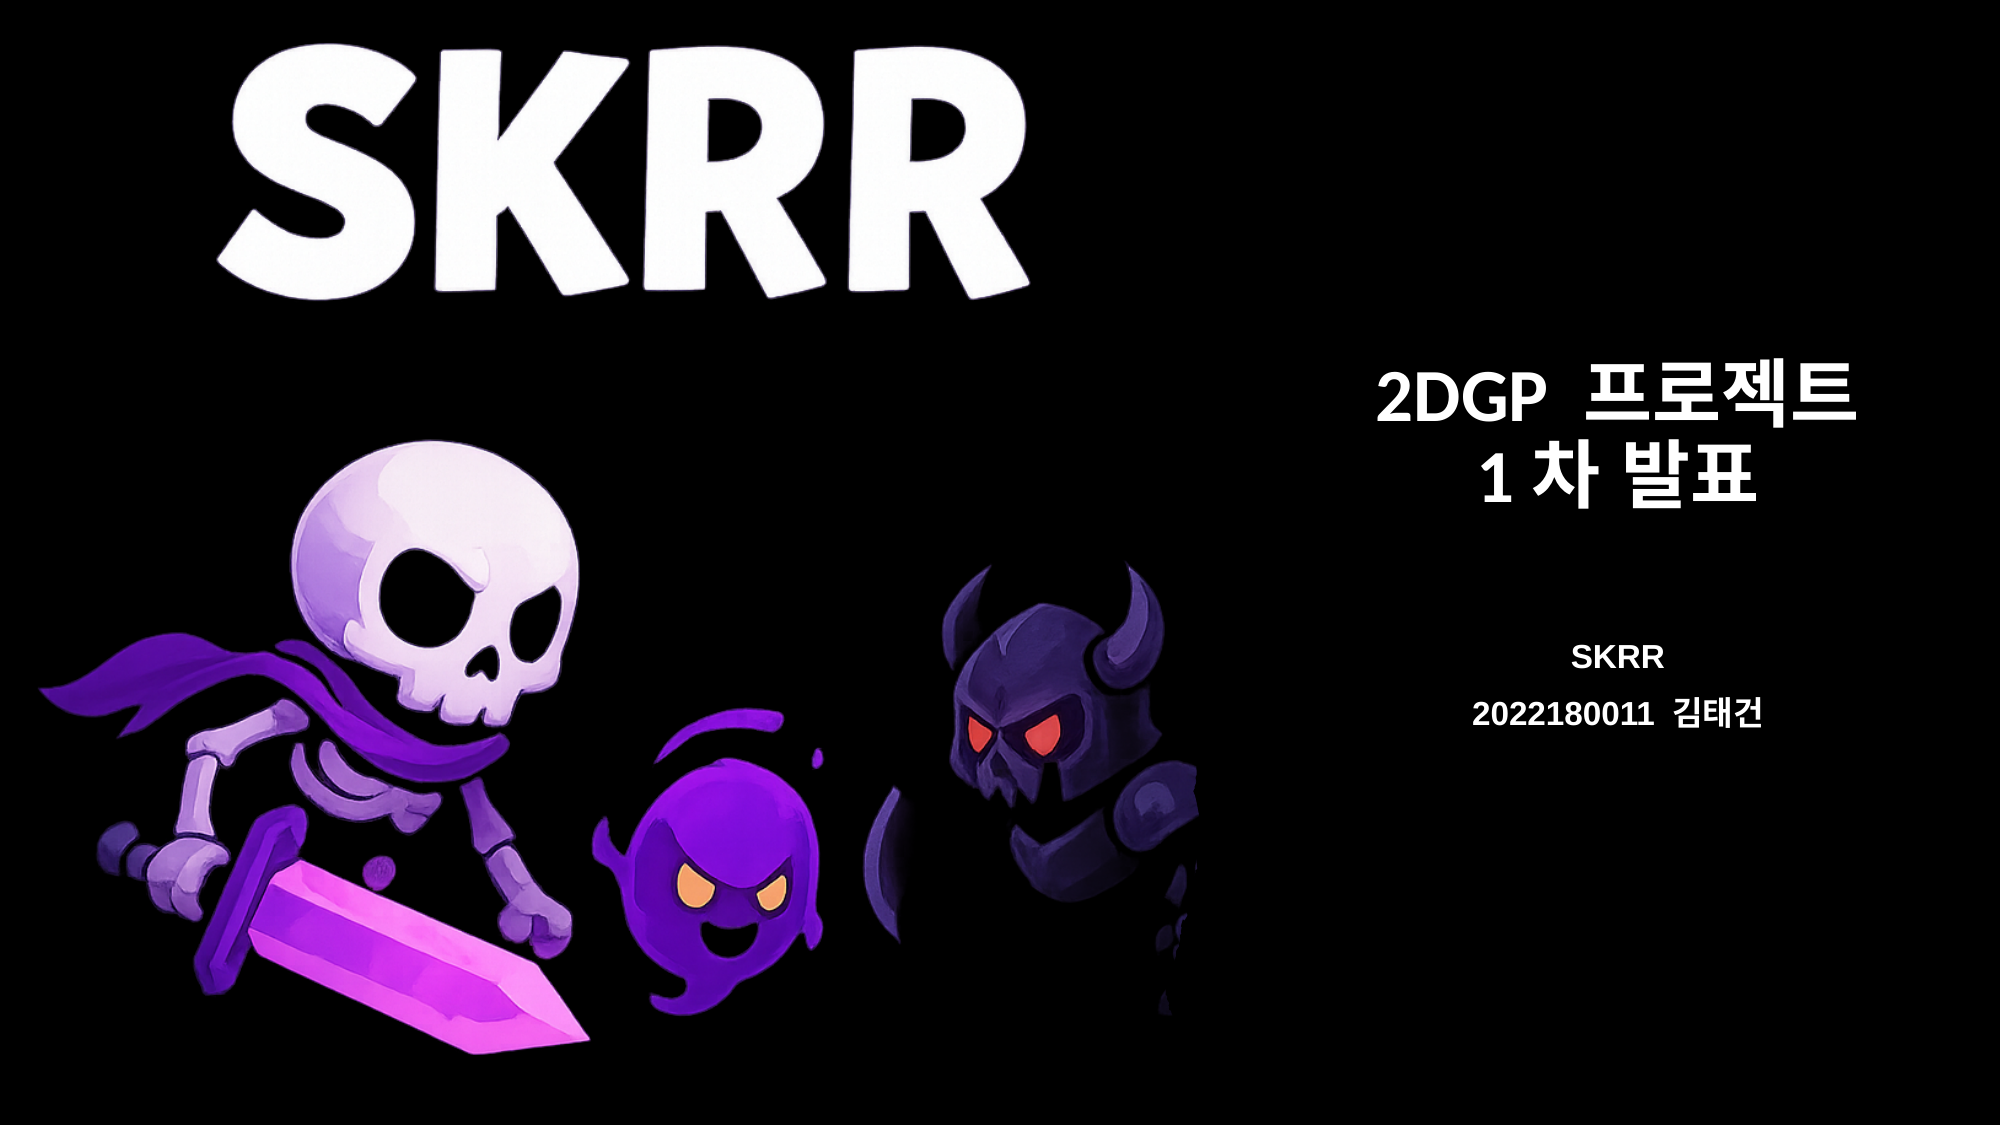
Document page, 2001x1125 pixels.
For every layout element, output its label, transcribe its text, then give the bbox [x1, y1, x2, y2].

subtitle SKRR 2022180011 김태건 [1380, 632, 1856, 743]
picture [0, 0, 1258, 1125]
title 2DGP 프로젝트 1차 발표 [1334, 340, 1902, 527]
